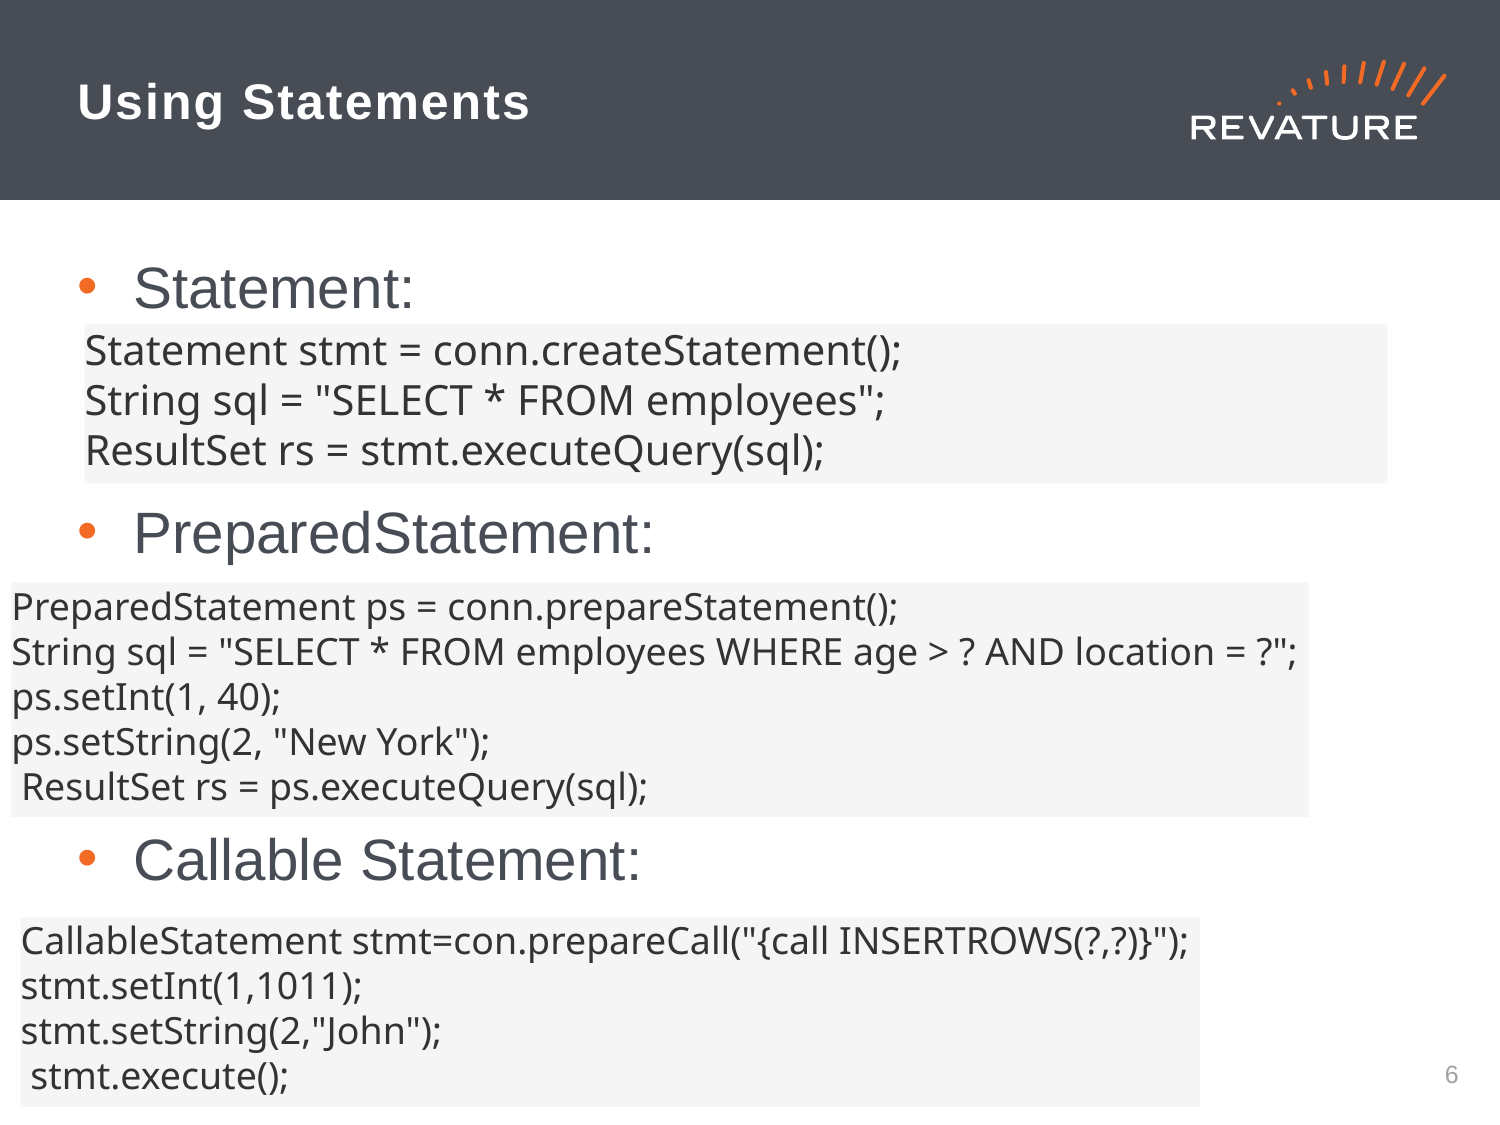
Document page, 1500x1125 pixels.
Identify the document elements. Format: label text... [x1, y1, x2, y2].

slide_number 5 [1332, 1043, 1474, 1104]
text_box Statement stmt = conn.createStatement(); String sql = "SELECT * FROM employees"; ResultSet rs = stmt.executeQuery(sql); [84, 323, 1388, 484]
text_box CallableStatement stmt=con.prepareCall("{call INSERTROWS(?,?)}"); stmt.setInt(1,1011); stmt.setString(2,"John"); stmt.execute(); [20, 917, 1200, 1107]
list Statement: PreparedStatement: Callable Statement: [62, 243, 1438, 986]
text_box PreparedStatement ps = conn.prepareStatement(); String sql = "SELECT * FROM employees WHERE age > ? AND location = ?"; ps.setInt(1, 40); ps.setString(2, "New York"); ResultSet rs = ps.executeQuery(sql); [11, 582, 1309, 817]
title Using Statements [62, 0, 1084, 200]
